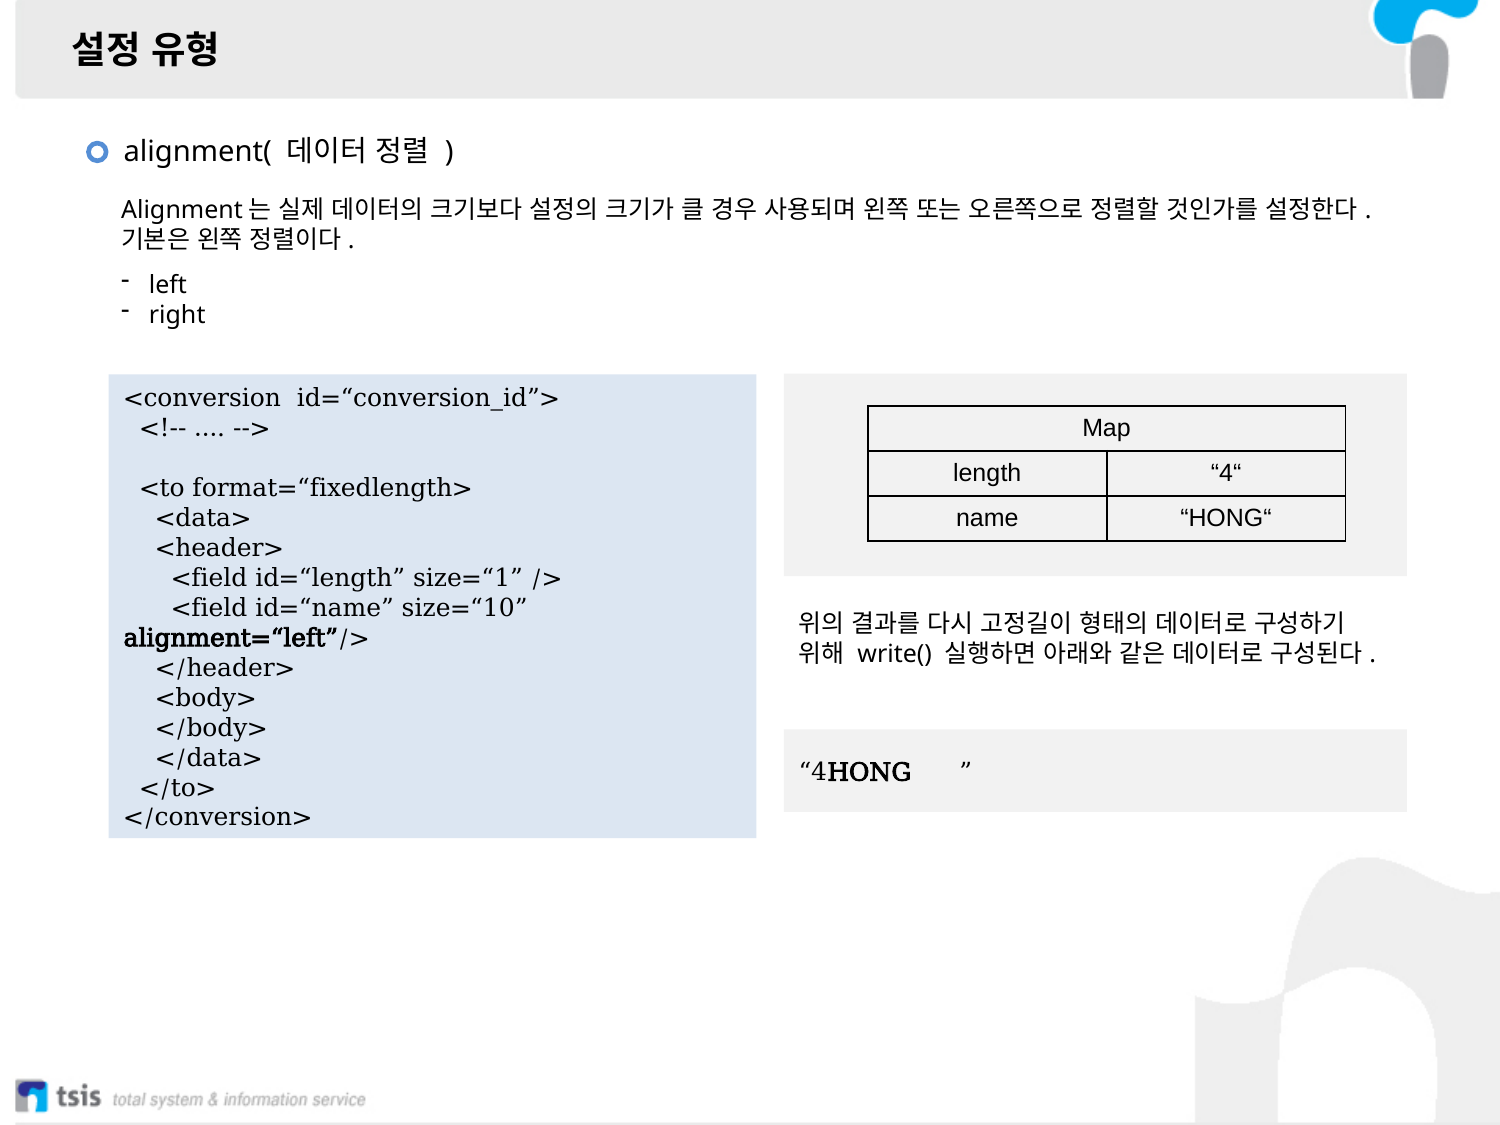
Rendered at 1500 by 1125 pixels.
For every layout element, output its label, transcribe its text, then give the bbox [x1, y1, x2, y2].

text_box alignment( 데이터 정렬 ) [108, 125, 1459, 176]
text_box <conversion id=“conversion_id”> <!-- …. --> <to format=“fixedlength> <data> <header> <field id=“length” size=“1” /> <field id=“name” size=“10” alignment=“left”/> </header> <body> </body> </data> </to> </conversion> [108, 374, 757, 839]
text_box Alignment는 실제 데이터의 크기보다 설정의 크기가 클 경우 사용되며 왼쪽 또는 오른쪽으로 정렬할 것인가를 설정한다. 기본은 왼쪽 정렬이다. [106, 186, 1407, 260]
text_box 설정 유형 [57, 19, 1407, 79]
table_cell length [869, 452, 1106, 495]
table_cell “HONG“ [1108, 497, 1345, 540]
table_cell “4“ [1108, 452, 1345, 495]
text_box [783, 373, 1407, 577]
table_header Map [869, 407, 1345, 450]
picture [0, 0, 1500, 1125]
text_box “4HONG ” [783, 729, 1407, 812]
text_box 위의 결과를 다시 고정길이 형태의 데이터로 구성하기 위해 write() 실행하면 아래와 같은 데이터로 구성된다. [783, 599, 1407, 675]
text_box left right [106, 260, 1407, 336]
table_cell name [869, 497, 1106, 540]
text_box [86, 141, 108, 163]
